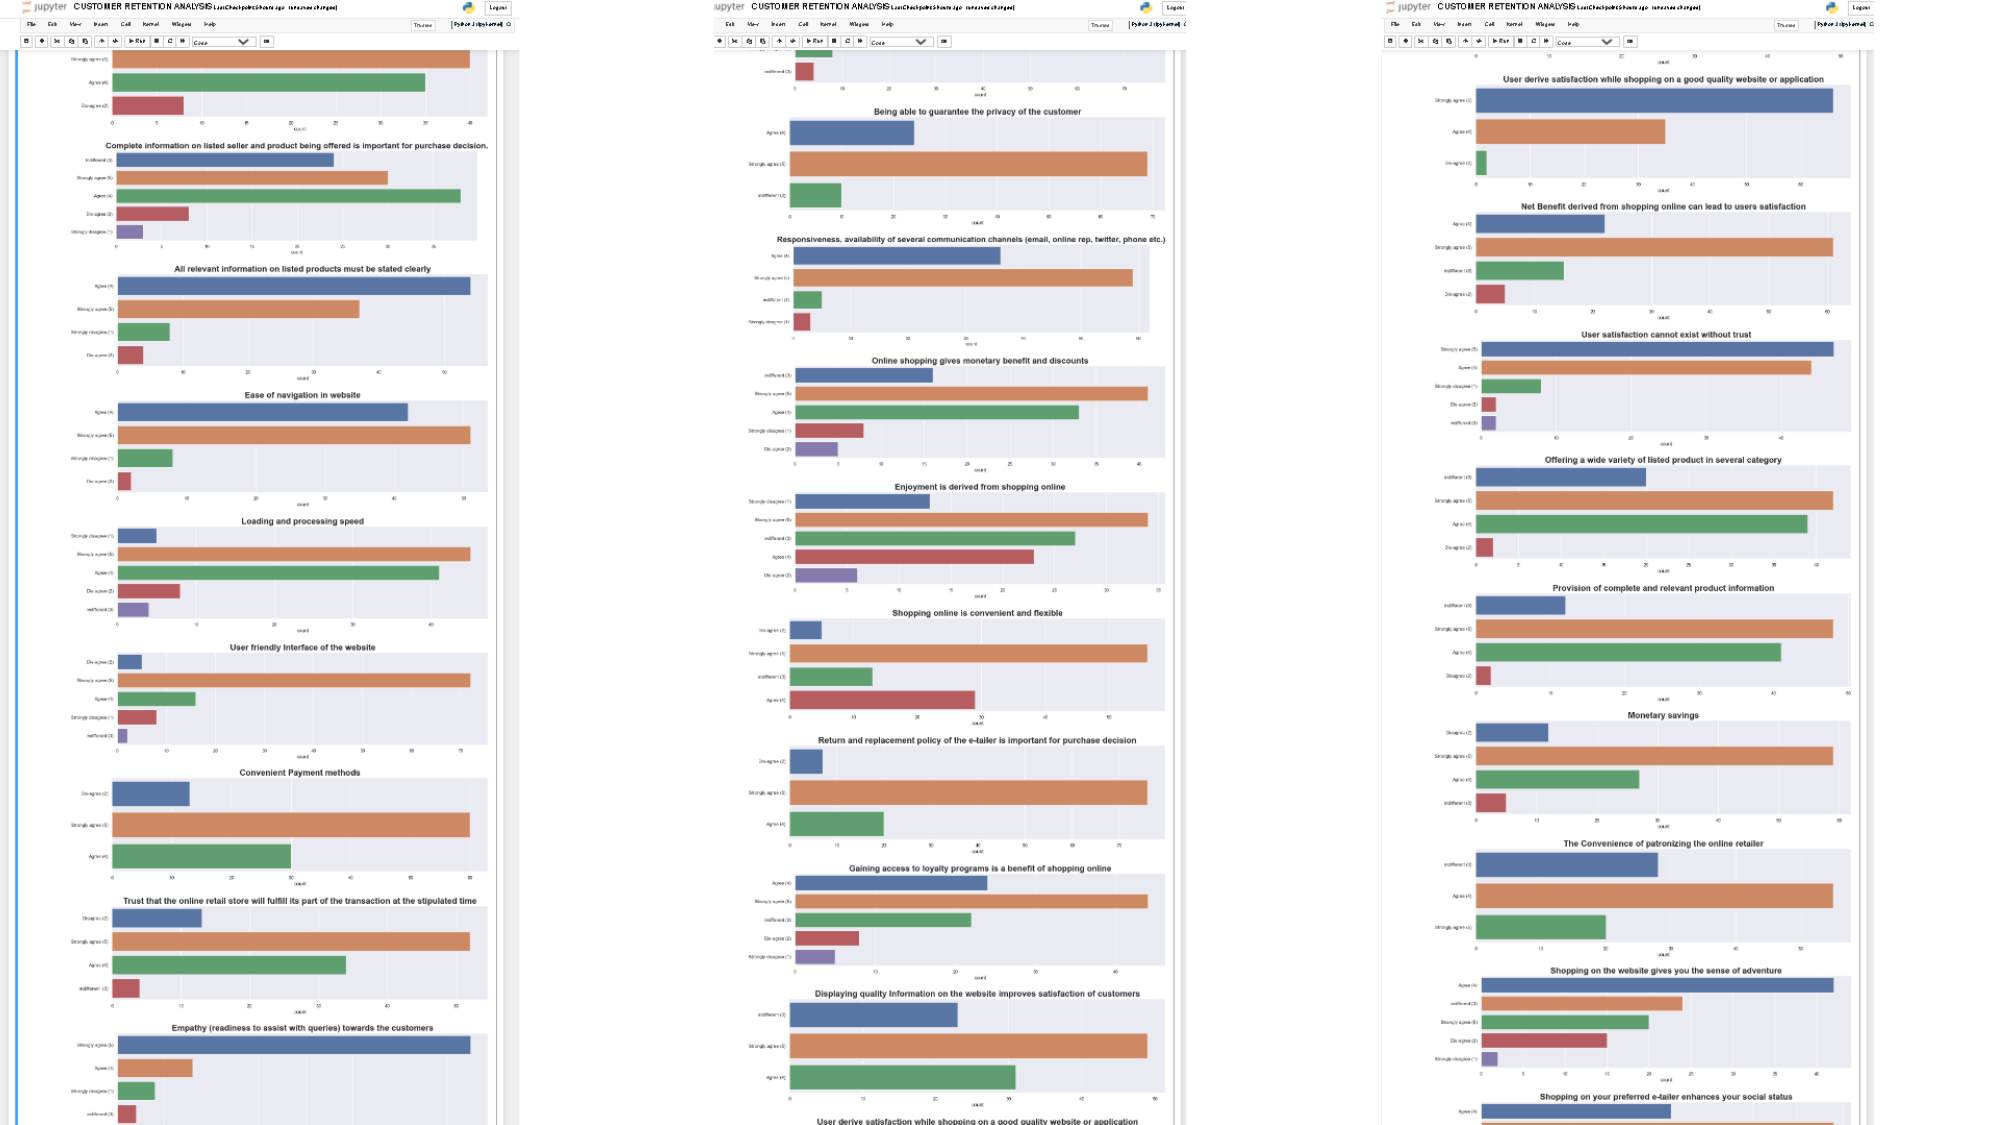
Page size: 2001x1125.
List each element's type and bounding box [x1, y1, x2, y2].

picture [713, 0, 1187, 1125]
picture [0, 0, 520, 1125]
picture [1381, 0, 1874, 1125]
